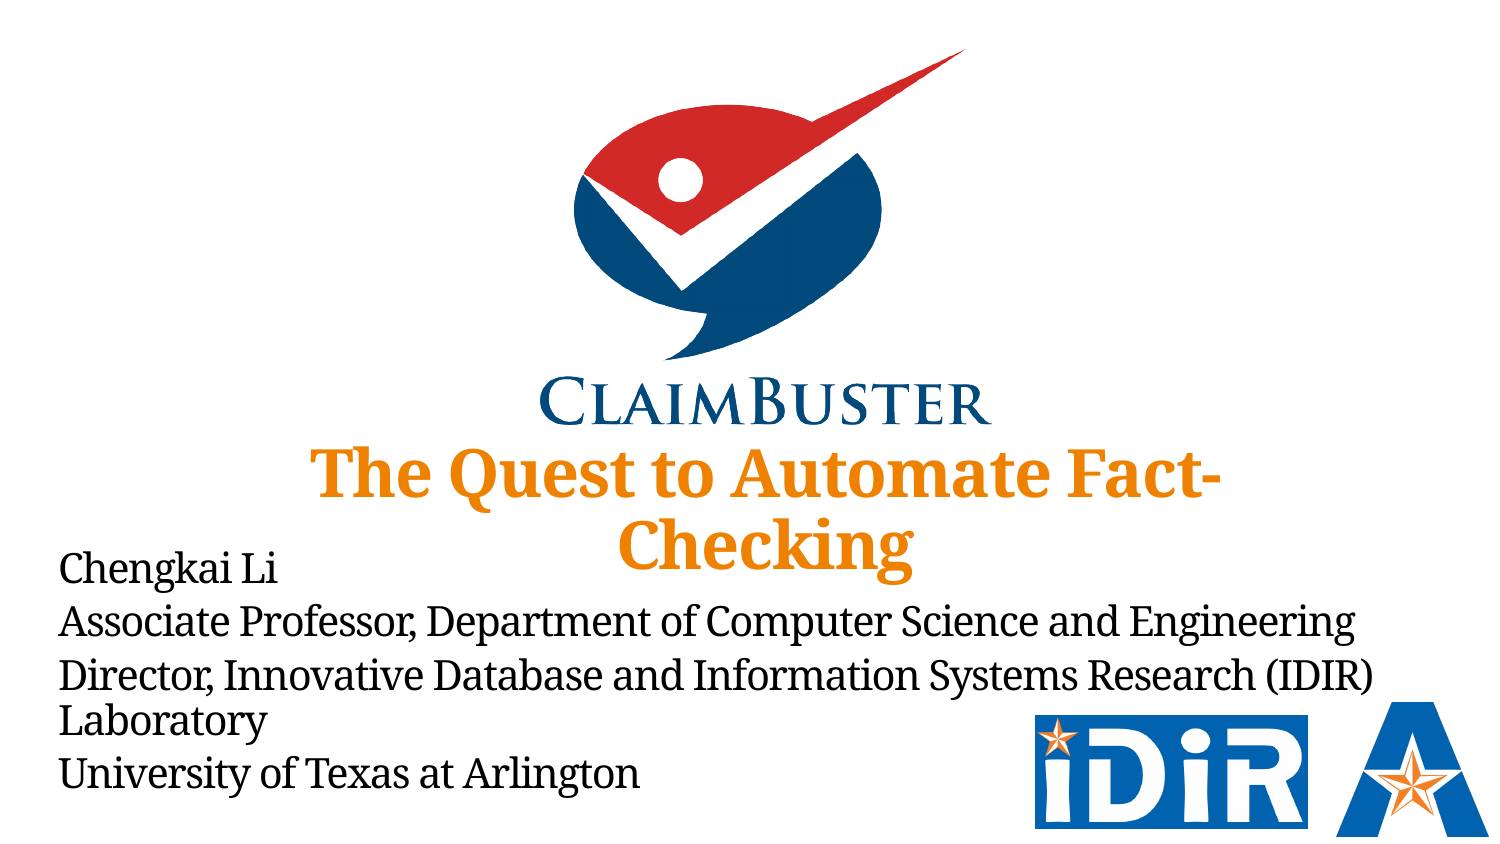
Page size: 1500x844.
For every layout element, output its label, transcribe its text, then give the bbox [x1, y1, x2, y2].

picture [1336, 702, 1489, 837]
picture [539, 48, 992, 425]
list Chengkai Li Associate Professor, Department of Computer Science and Engineering Director, Innovative Database and Information Systems Research (IDIR) Laboratory University of Texas at Arlington [58, 547, 1450, 760]
list The Quest to Automate Fact-Checking [233, 439, 1299, 514]
picture [1035, 760, 1308, 829]
